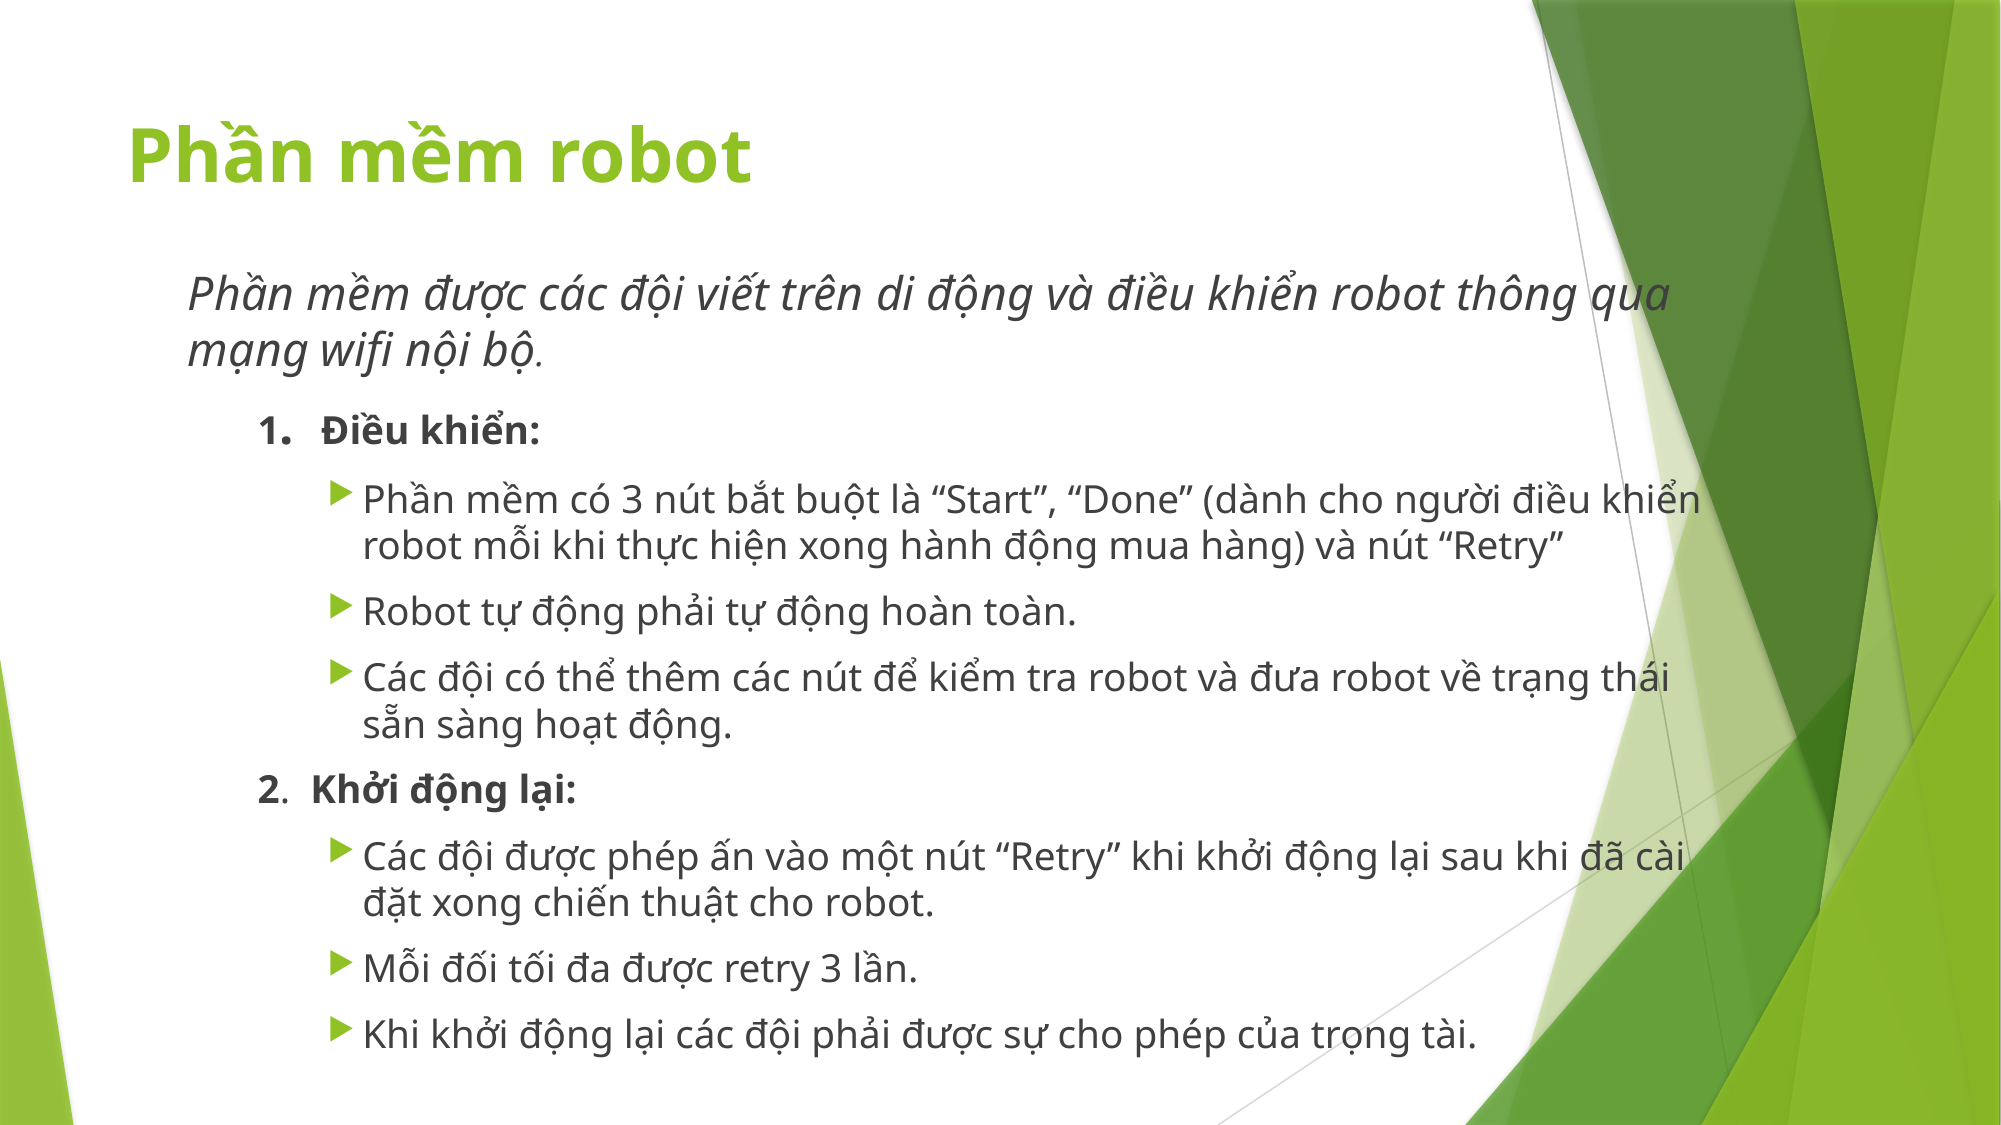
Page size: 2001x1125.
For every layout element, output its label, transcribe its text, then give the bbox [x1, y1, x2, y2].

title Phần mềm robot [111, 99, 1522, 317]
list Phần mềm được các đội viết trên di động và điều khiển robot thông qua mạng wifi nội bộ. 1. Điều khiển: Phần mềm có 3 nút bắt buột là “Start”, “Done” (dành cho người điều khiển robot mỗi khi thực hiện xong hành động mua hàng) và nút “Retry” Robot tự động phải tự động hoàn toàn. Các đội có thể thêm các nút để kiểm tra robot và đưa robot về trạng thái sẵn sàng hoạt động. 2. Khởi động lại: Các đội được phép ấn vào một nút “Retry” khi khởi động lại sau khi đã cài đặt xong chiến thuật cho robot. Mỗi đối tối đa được retry 3 lần. Khi khởi động lại các đội phải được sự cho phép của trọng tài. [172, 256, 1719, 1069]
